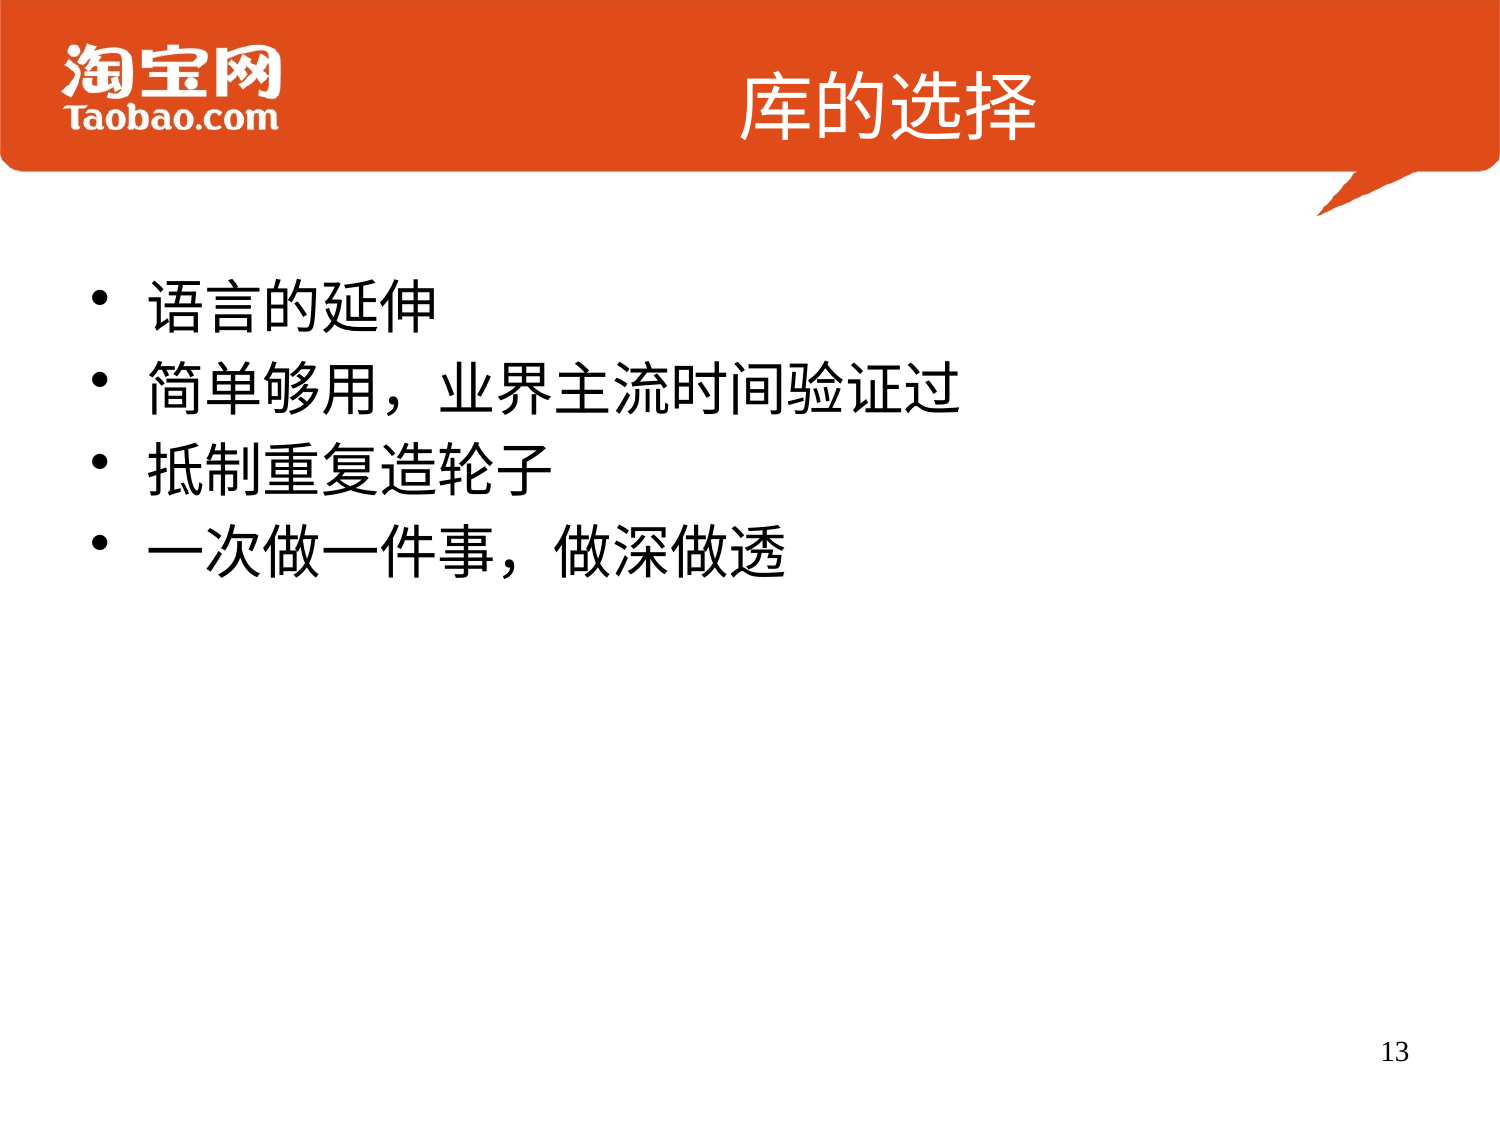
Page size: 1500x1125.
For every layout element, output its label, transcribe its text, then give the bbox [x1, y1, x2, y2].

picture [0, 0, 1500, 216]
slide_number 13 [1074, 1024, 1426, 1103]
list 语言的延伸 简单够用，业界主流时间验证过 抵制重复造轮子 一次做一件事，做深做透 [74, 262, 1426, 1006]
title 库的选择 [351, 45, 1425, 164]
